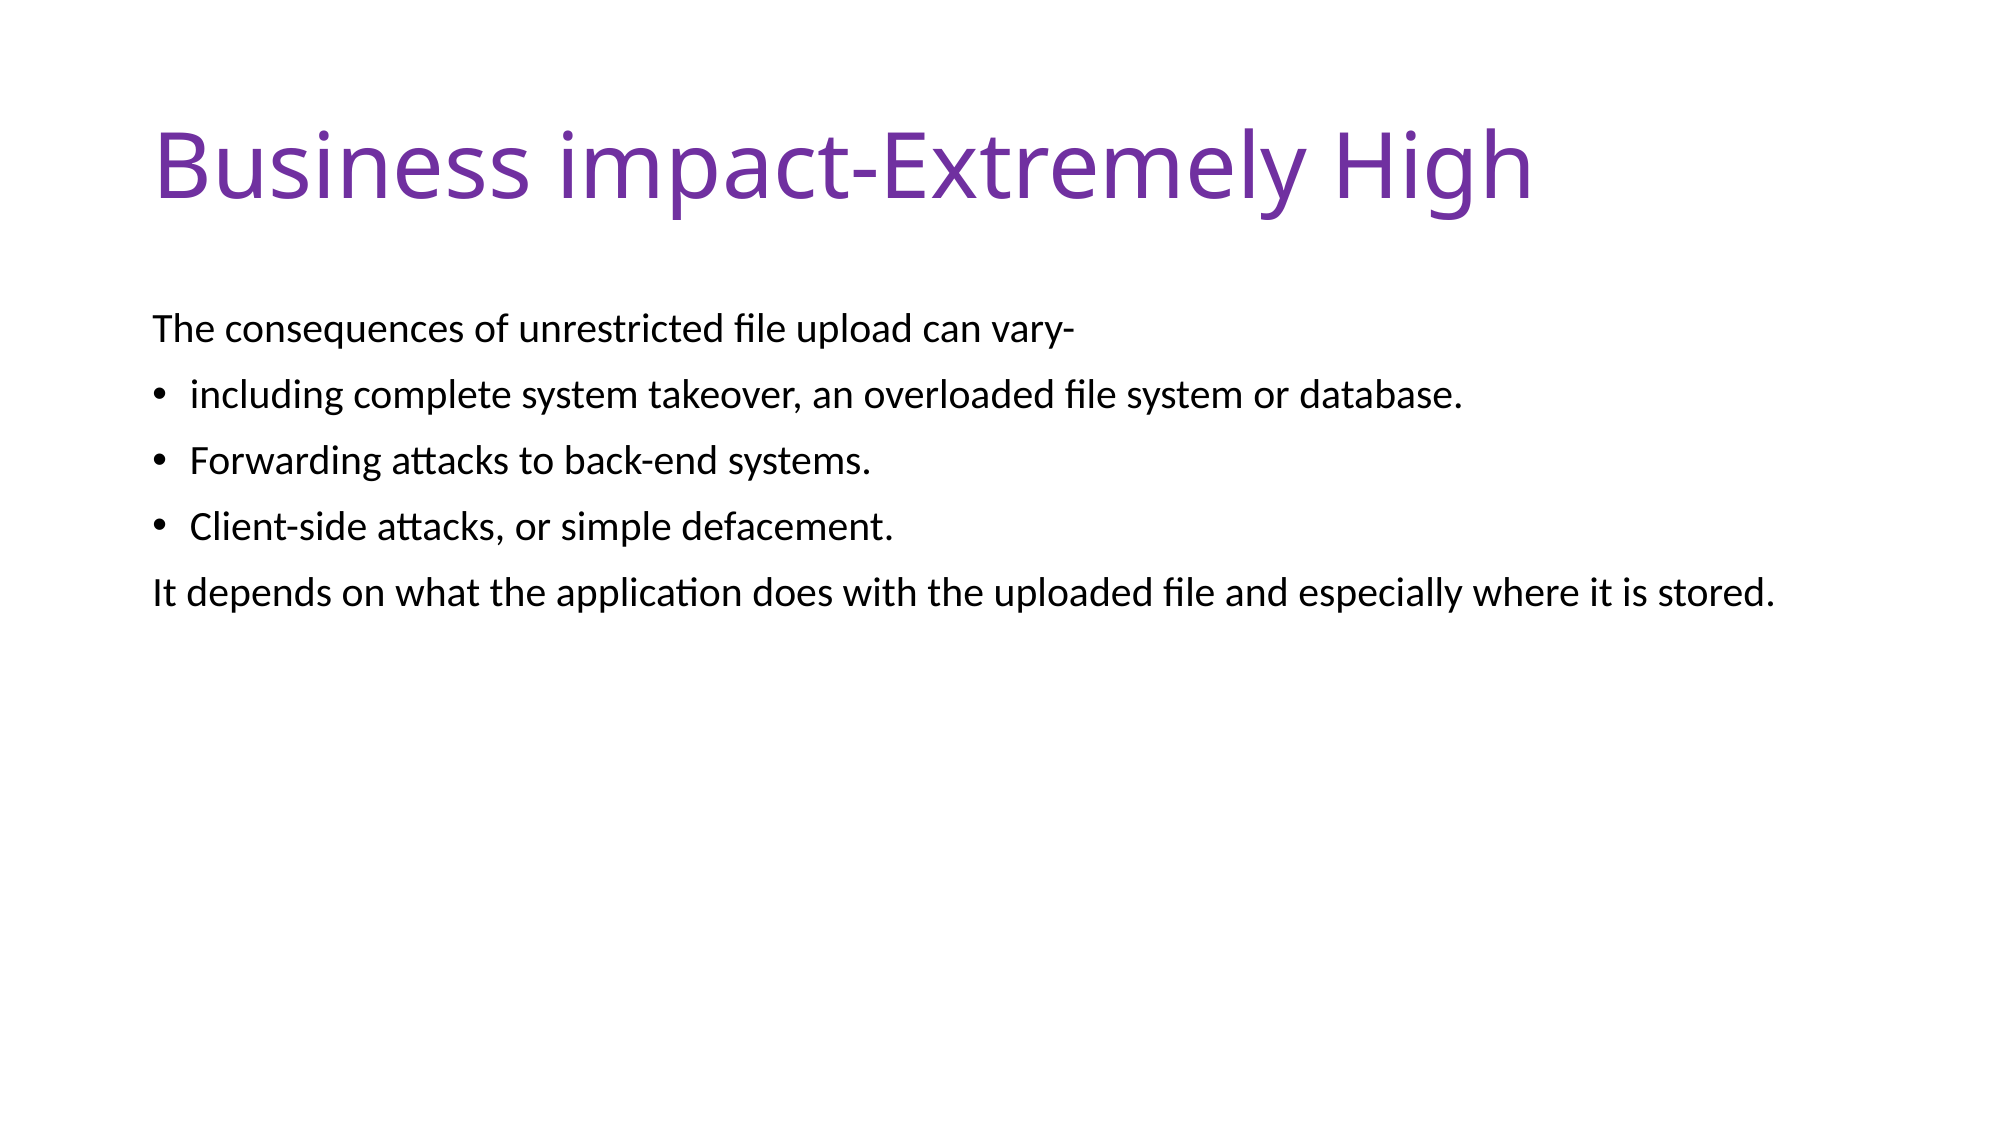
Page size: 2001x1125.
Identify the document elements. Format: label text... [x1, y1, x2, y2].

list The consequences of unrestricted file upload can vary- including complete system takeover, an overloaded file system or database. Forwarding attacks to back-end systems. Client-side attacks, or simple defacement. It depends on what the application does with the uploaded file and especially where it is stored. [137, 299, 1863, 1014]
title Business impact-Extremely High [137, 59, 1863, 278]
